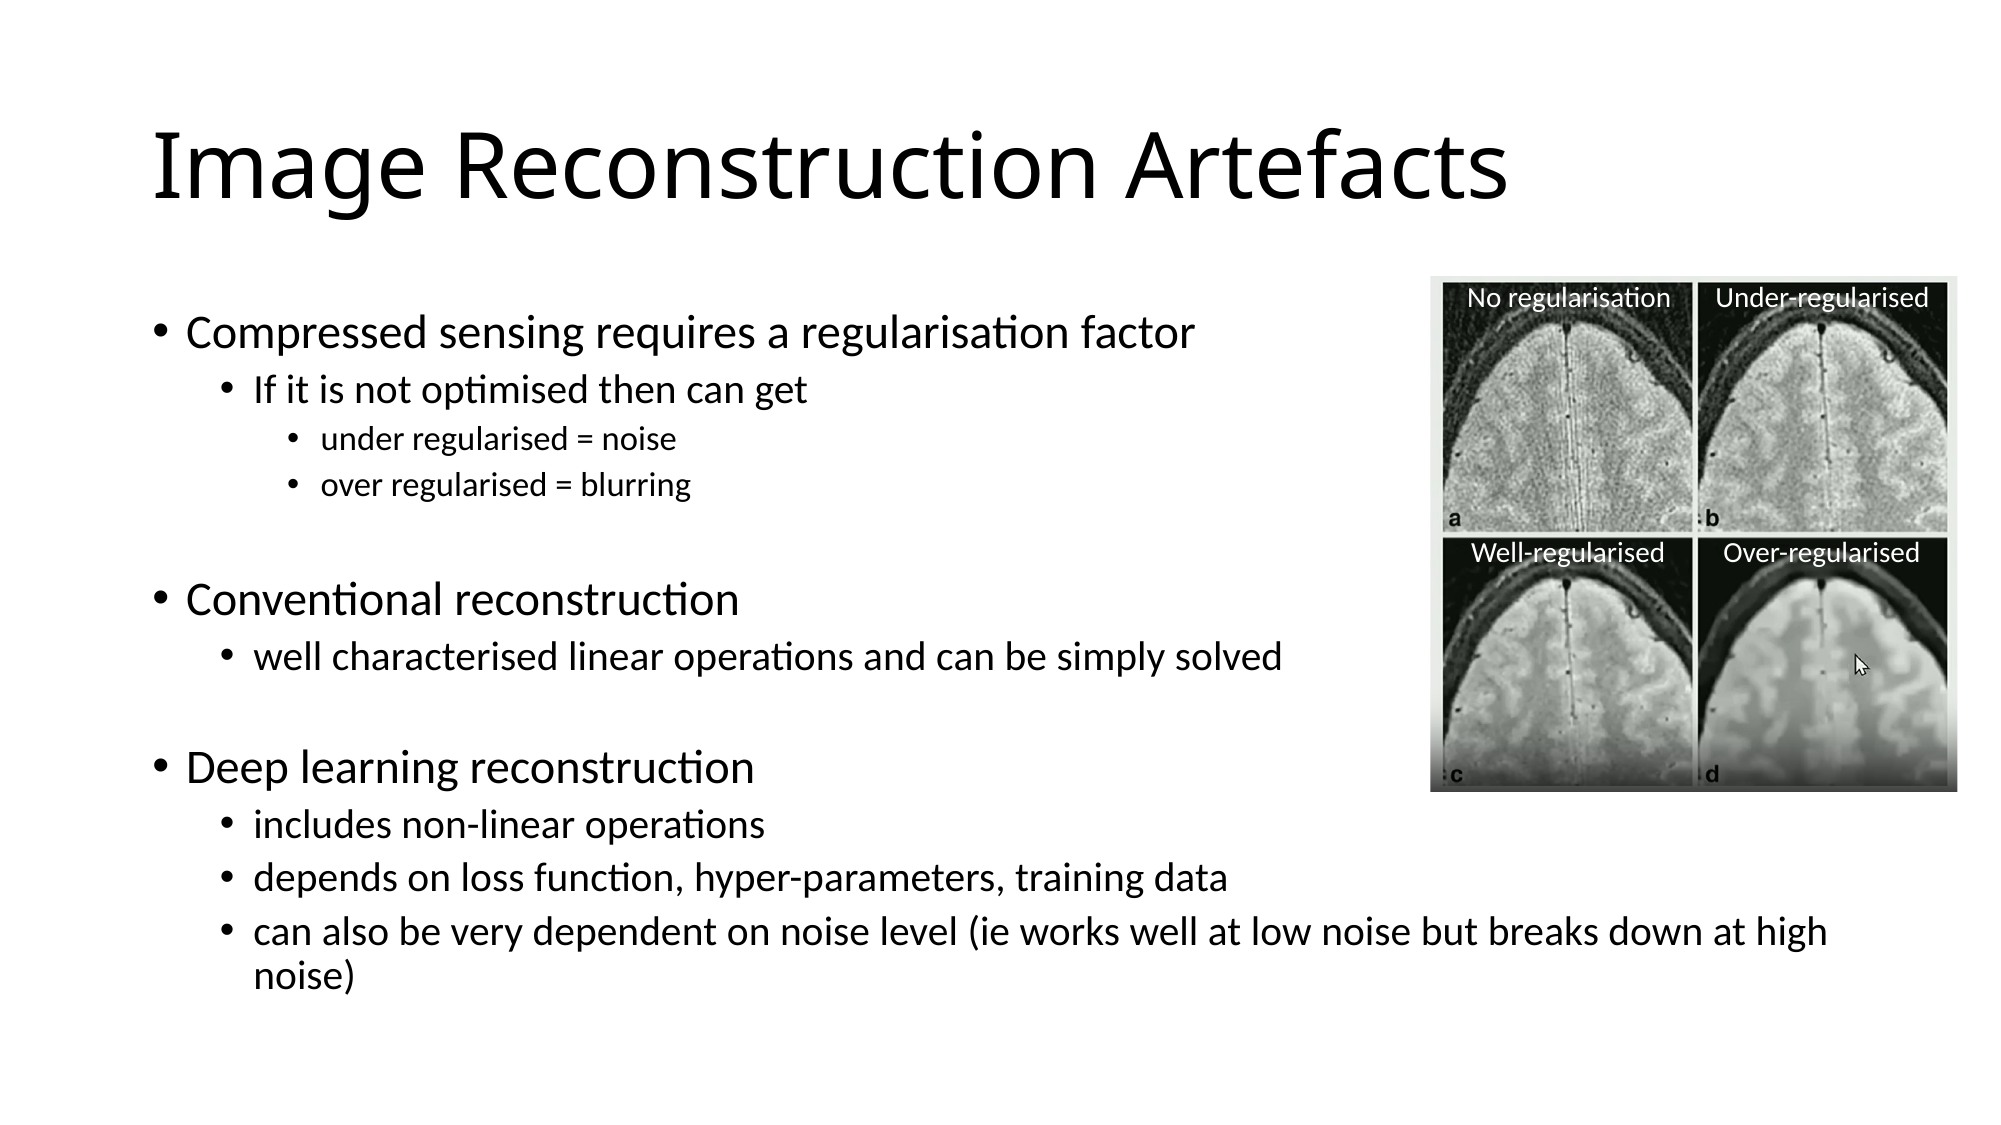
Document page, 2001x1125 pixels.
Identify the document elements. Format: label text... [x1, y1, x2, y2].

text_box Under-regularised [1700, 271, 1945, 276]
title Image Reconstruction Artefacts [137, 59, 1863, 278]
picture [1430, 276, 1958, 792]
list Compressed sensing requires a regularisation factor If it is not optimised then can get under regularised = noise over regularised = blurring Conventional reconstruction well characterised linear operations and can be simply solved Deep learning reconstruction includes non-linear operations depends on loss function, hyper-parameters, training data can also be very dependent on noise level (ie works well at low noise but breaks down at high noise) [137, 299, 1863, 1014]
text_box No regularisation [1452, 271, 1687, 276]
